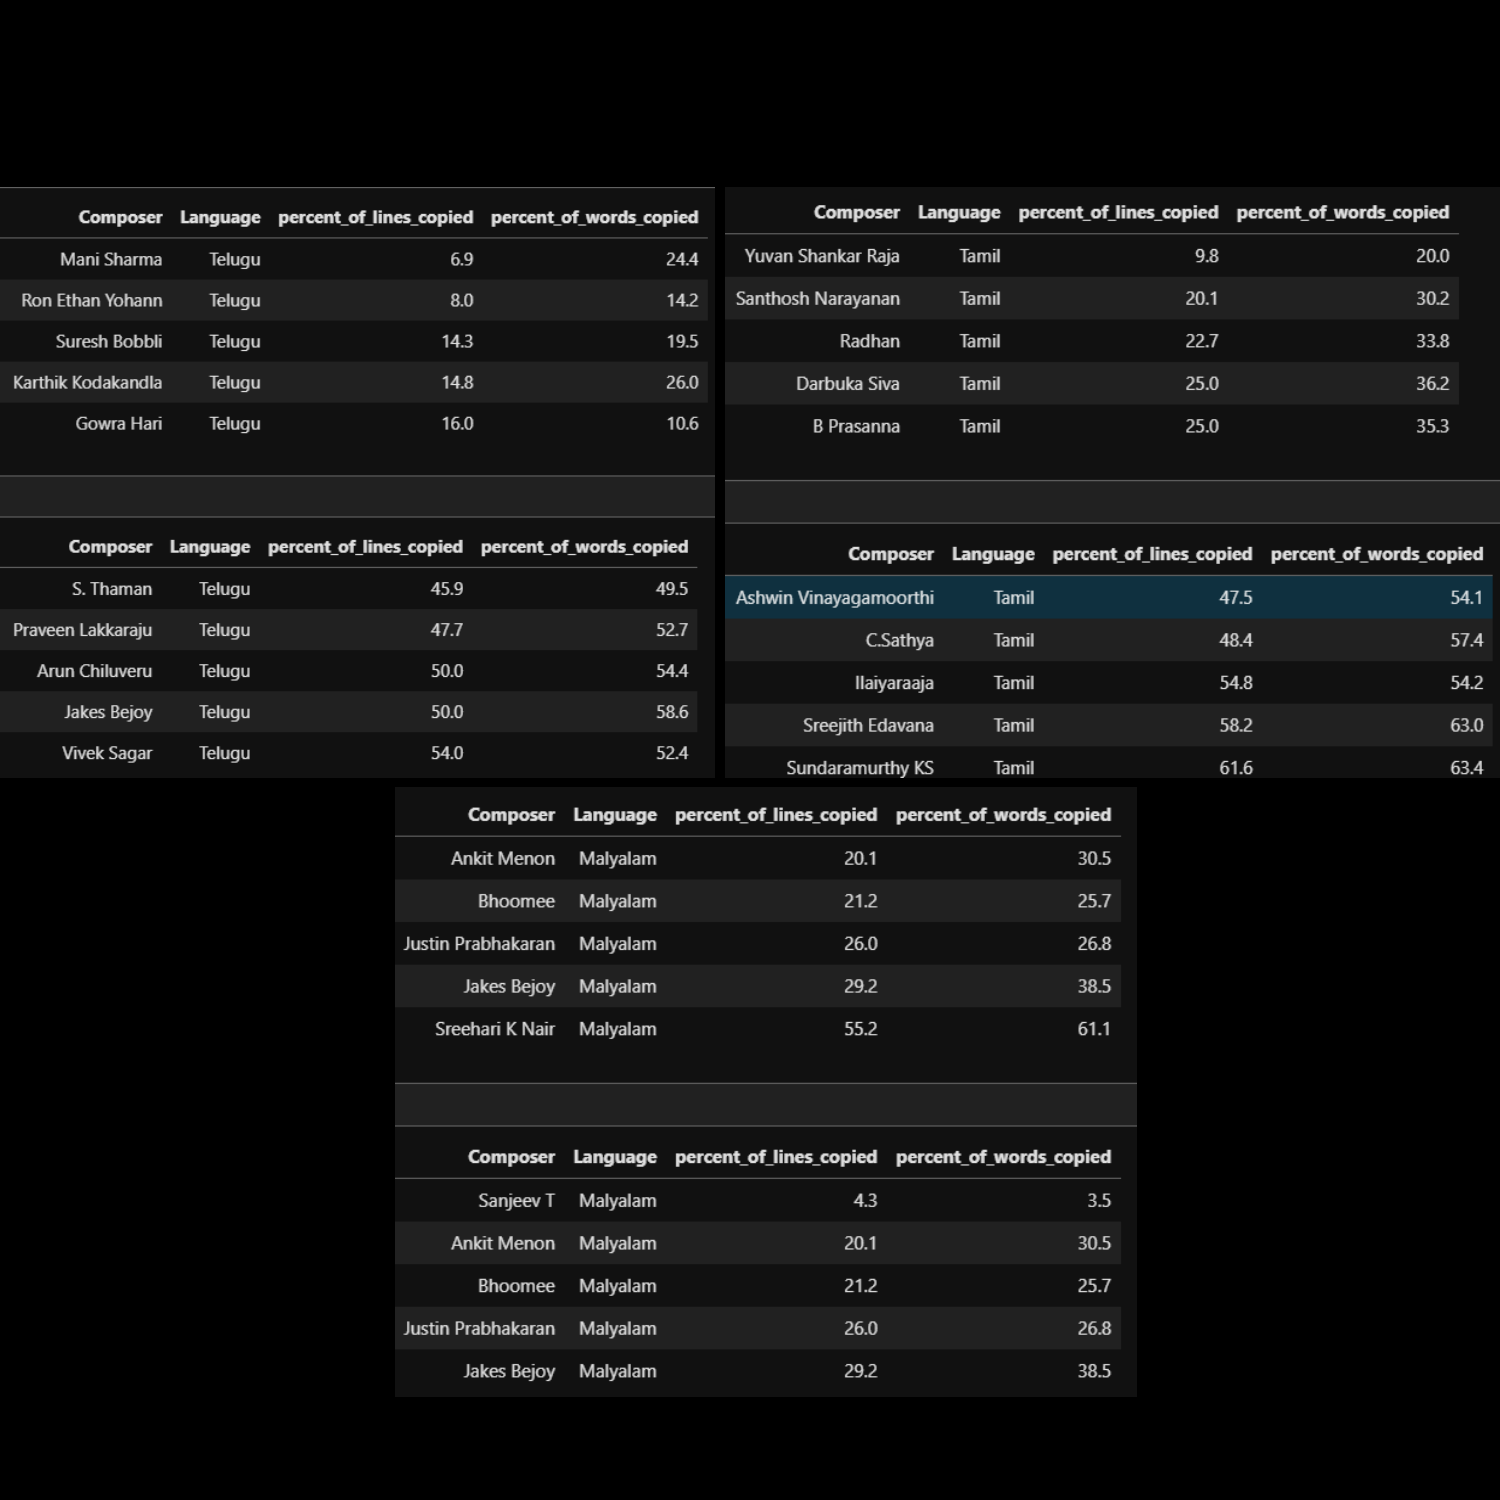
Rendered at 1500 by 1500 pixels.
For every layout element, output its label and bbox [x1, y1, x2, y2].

picture [725, 187, 1500, 779]
picture [0, 187, 715, 779]
picture [395, 787, 1137, 1397]
